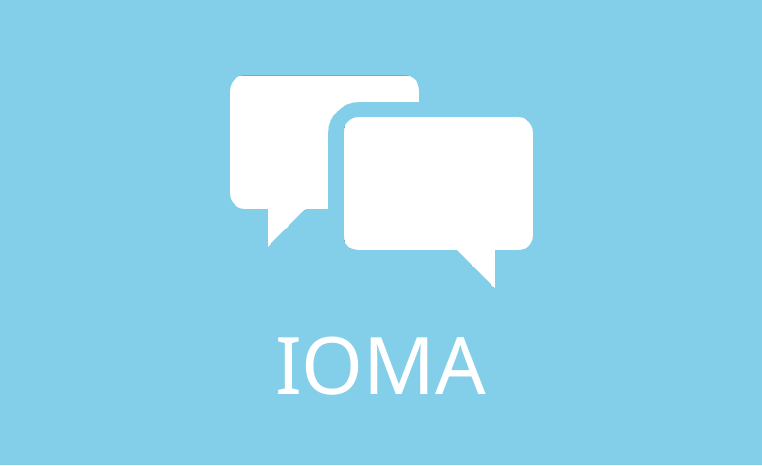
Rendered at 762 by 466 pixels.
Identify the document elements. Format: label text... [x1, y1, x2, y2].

text_box IOMA [189, 307, 573, 418]
picture [199, 0, 563, 364]
